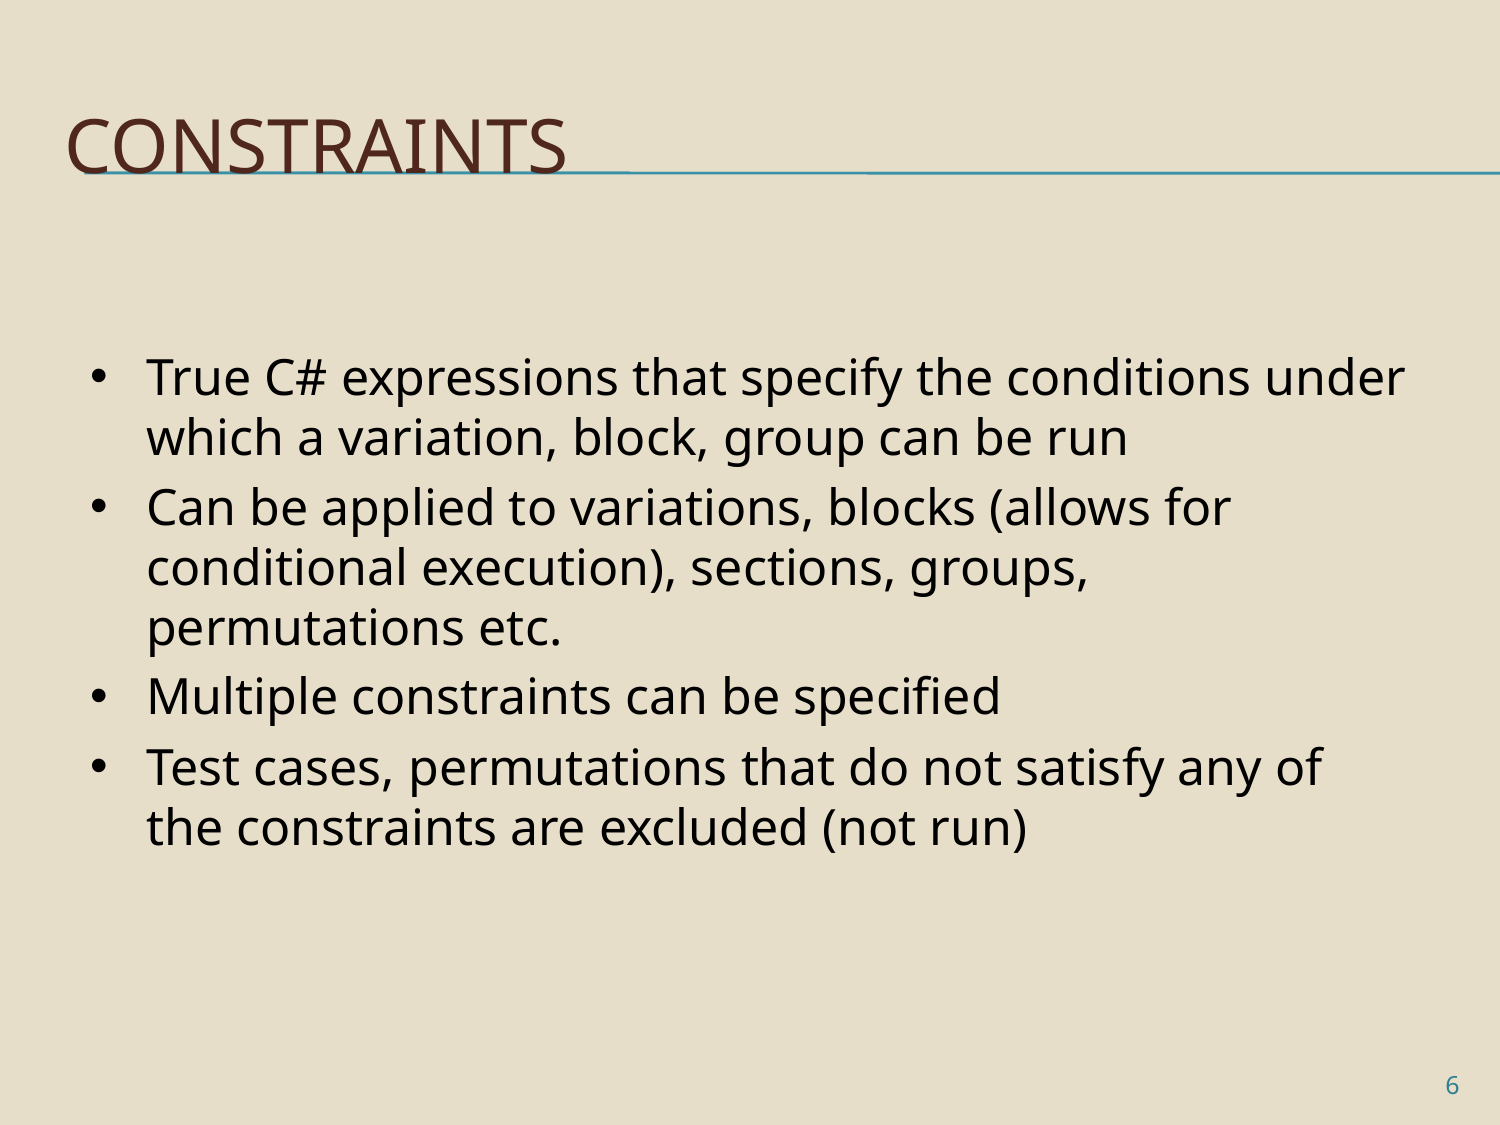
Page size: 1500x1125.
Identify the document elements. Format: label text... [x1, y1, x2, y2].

title Constraints [50, 75, 1475, 213]
text_box True C# expressions that specify the conditions under which a variation, block, group can be run Can be applied to variations, blocks (allows for conditional execution), sections, groups, permutations etc. Multiple constraints can be specified Test cases, permutations that do not satisfy any of the constraints are excluded (not run) [74, 337, 1425, 913]
slide_number 6 [1350, 1061, 1475, 1103]
